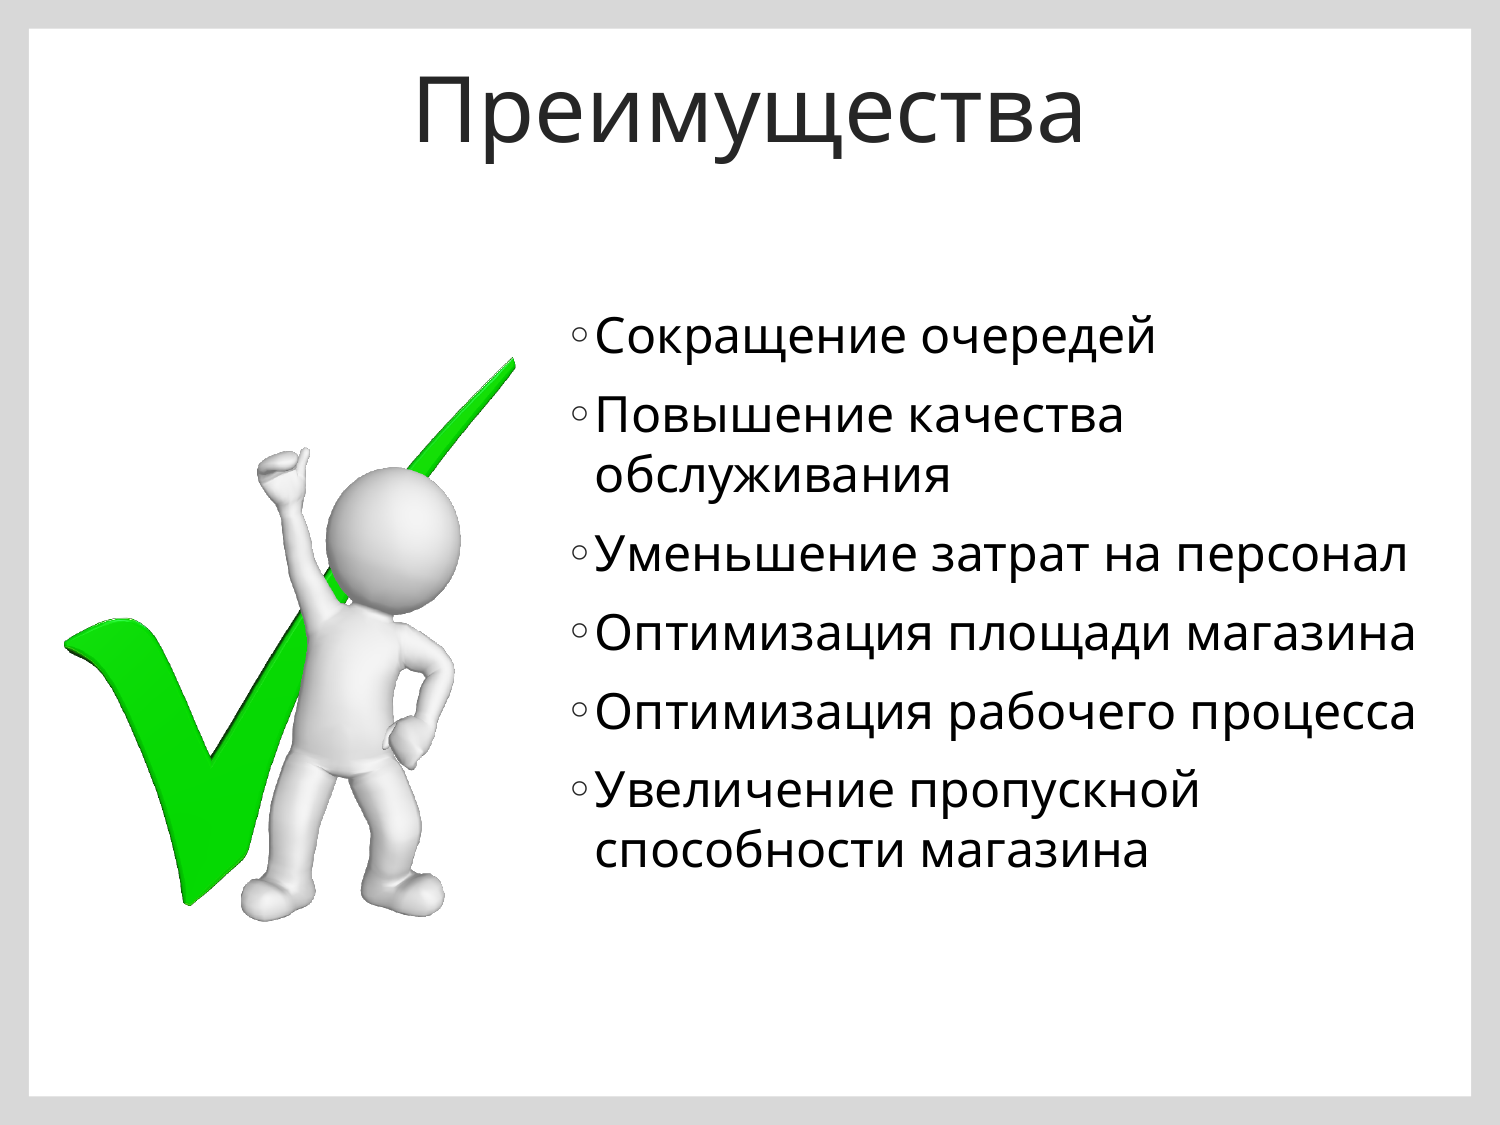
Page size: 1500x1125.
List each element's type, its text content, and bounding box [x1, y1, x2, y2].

title Преимущества [120, 0, 1380, 225]
list Сокращение очередей Повышение качества обслуживания Уменьшение затрат на персонал Оптимизация площади магазина Оптимизация рабочего процесса Увеличение пропускной способности магазина [549, 296, 1471, 980]
picture [22, 335, 580, 941]
